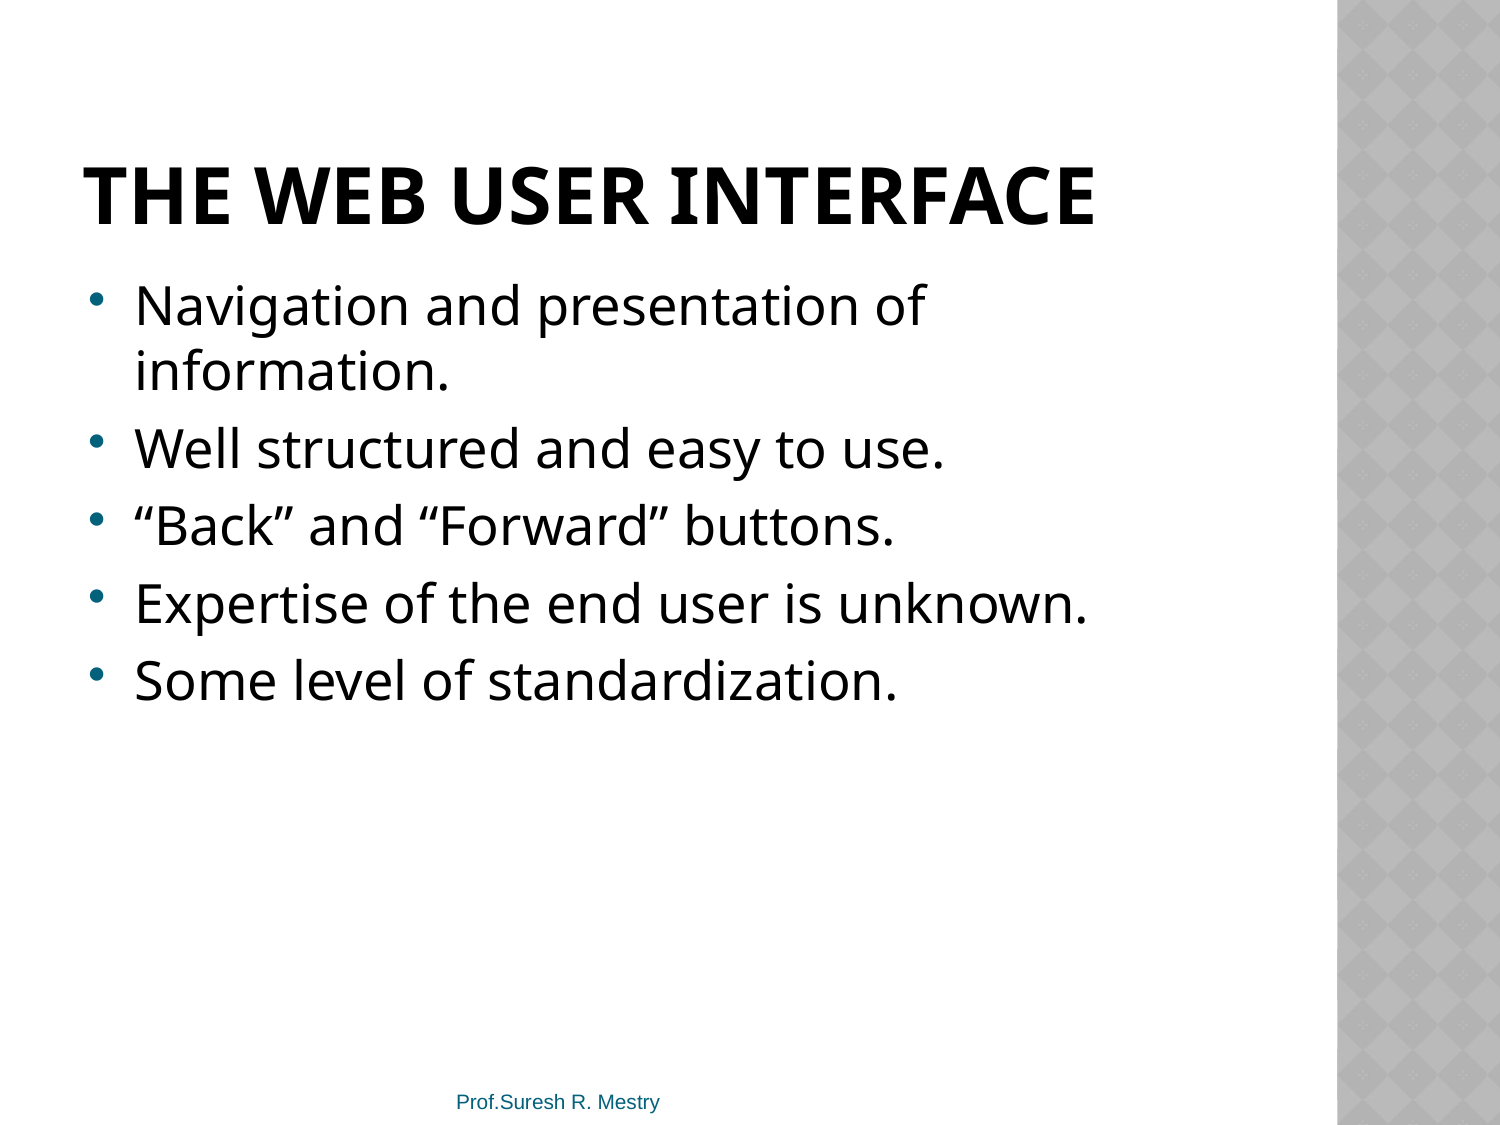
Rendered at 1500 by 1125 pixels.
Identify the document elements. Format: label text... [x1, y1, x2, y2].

footer Prof.Suresh R. Mestry [75, 1075, 675, 1114]
list Navigation and presentation of information. Well structured and easy to use. “Back” and “Forward” buttons. Expertise of the end user is unknown. Some level of standardization. [74, 263, 1263, 1060]
title The Web user interface [75, 52, 1263, 241]
